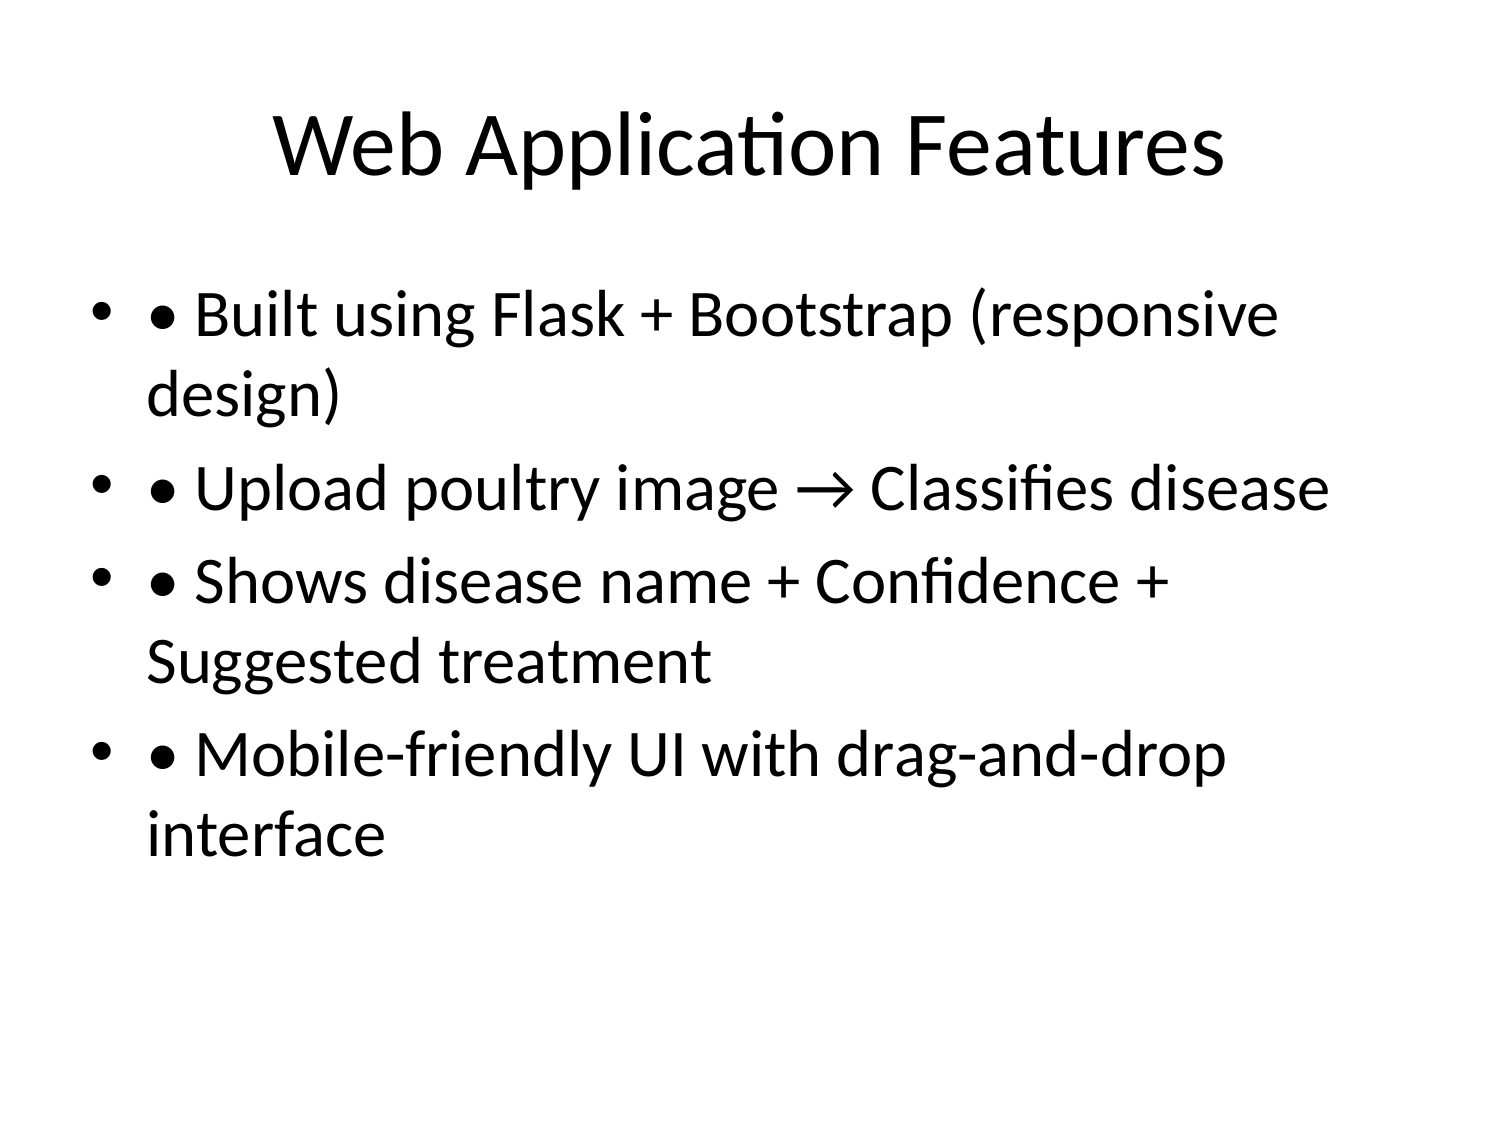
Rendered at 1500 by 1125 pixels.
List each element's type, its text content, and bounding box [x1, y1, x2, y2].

title Web Application Features [75, 45, 1425, 233]
list • Built using Flask + Bootstrap (responsive design) • Upload poultry image → Classifies disease • Shows disease name + Confidence + Suggested treatment • Mobile-friendly UI with drag-and-drop interface [75, 262, 1425, 1005]
